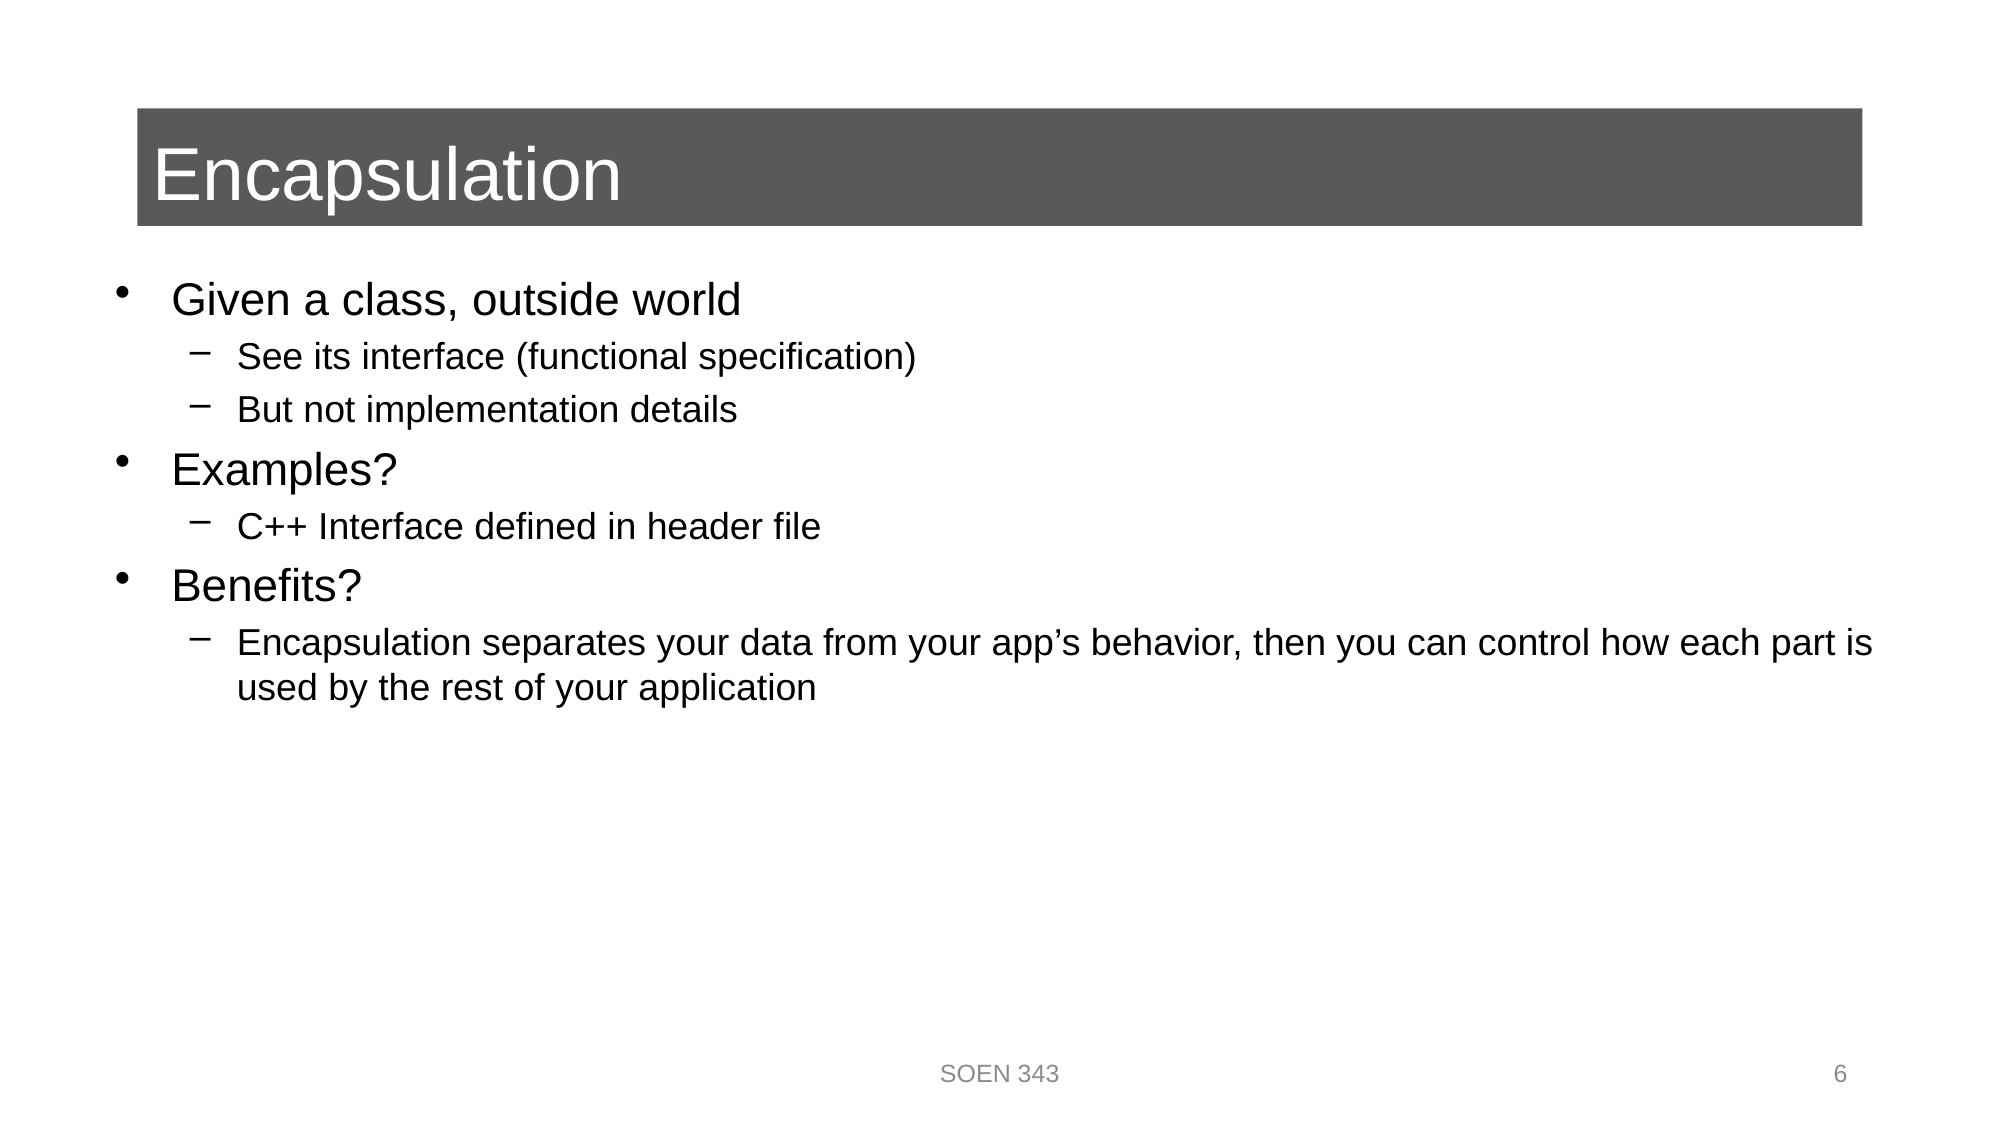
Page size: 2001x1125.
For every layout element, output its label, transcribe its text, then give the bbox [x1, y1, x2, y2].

slide_number 6 [1412, 1042, 1863, 1103]
footer SOEN 343 [662, 1042, 1338, 1103]
title Encapsulation [137, 108, 1850, 233]
list Given a class, outside world See its interface (functional specification) But not implementation details Examples? C++ Interface defined in header file Benefits? Encapsulation separates your data from your app’s behavior, then you can control how each part is used by the rest of your application [99, 262, 1900, 1005]
